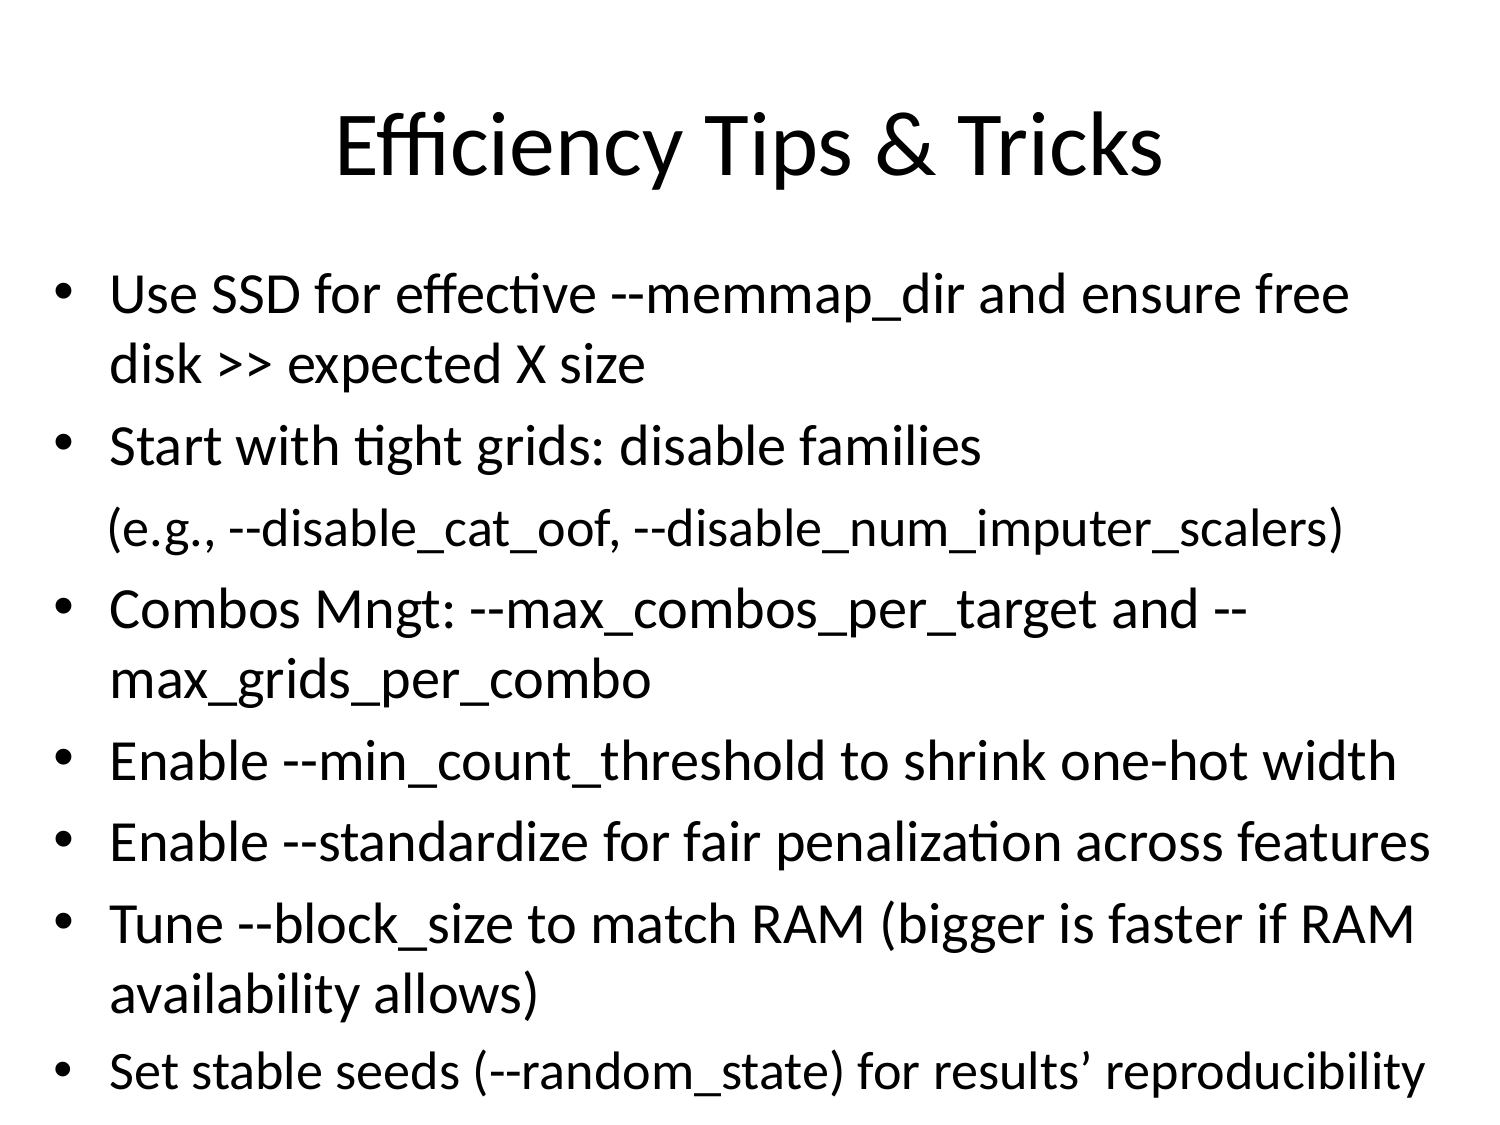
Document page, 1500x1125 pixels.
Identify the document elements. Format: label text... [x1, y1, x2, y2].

list Use SSD for effective --memmap_dir and ensure free disk >> expected X size Start with tight grids: disable families (e.g., --disable_cat_oof, --disable_num_imputer_scalers) Combos Mngt: --max_combos_per_target and --max_grids_per_combo Enable --min_count_threshold to shrink one-hot width Enable --standardize for fair penalization across features Tune --block_size to match RAM (bigger is faster if RAM availability allows) Set stable seeds (--random_state) for results’ reproducibility [38, 247, 1471, 1105]
title Efficiency Tips & Tricks [75, 45, 1425, 233]
